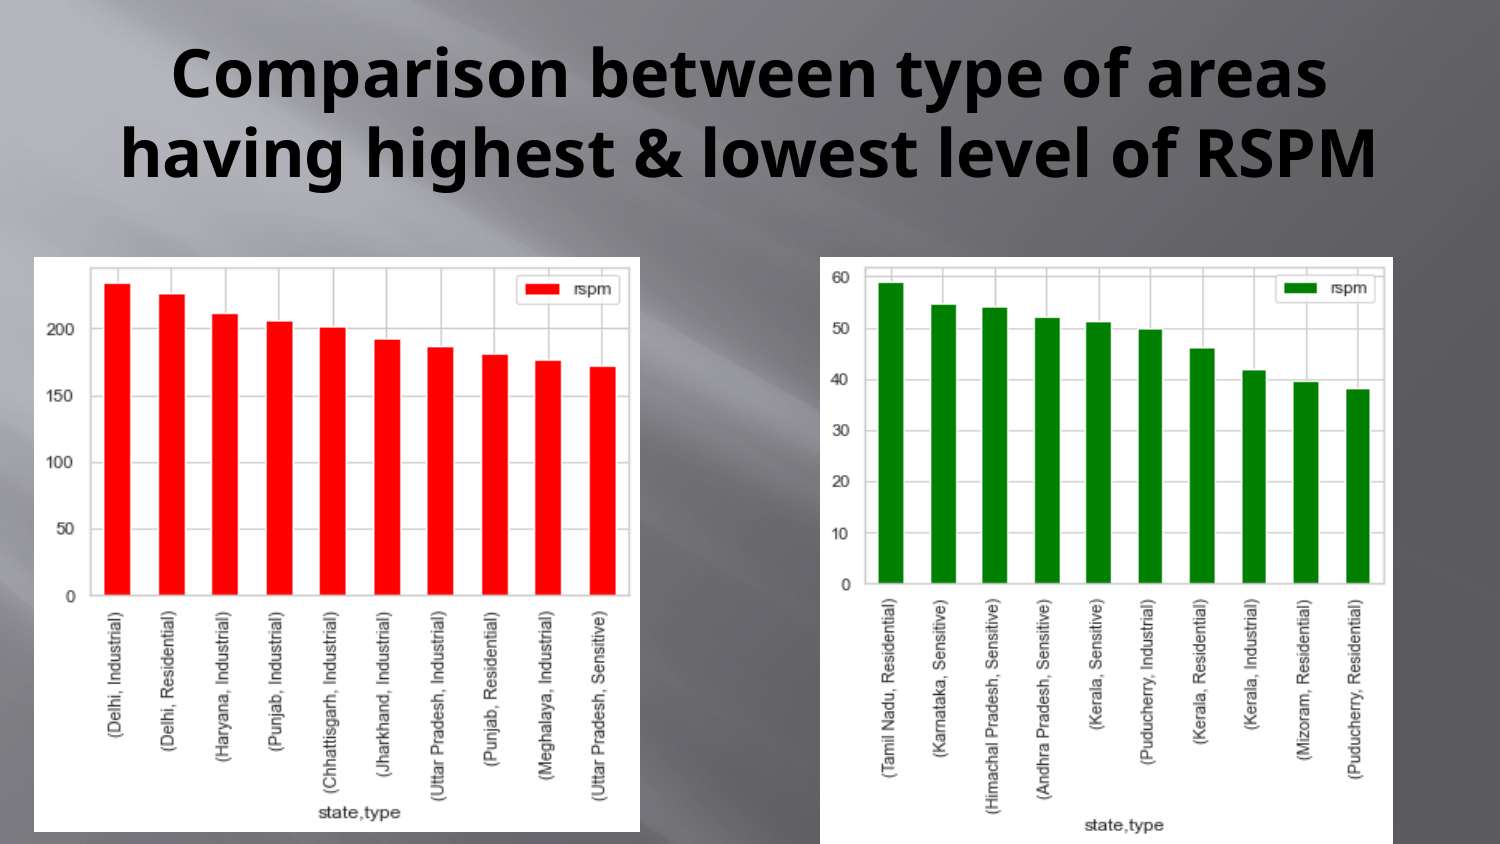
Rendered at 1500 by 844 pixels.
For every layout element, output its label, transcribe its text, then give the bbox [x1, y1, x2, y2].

picture [820, 257, 1393, 844]
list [34, 257, 640, 833]
title Comparison between type of areas having highest & lowest level of RSPM [75, 46, 1425, 175]
